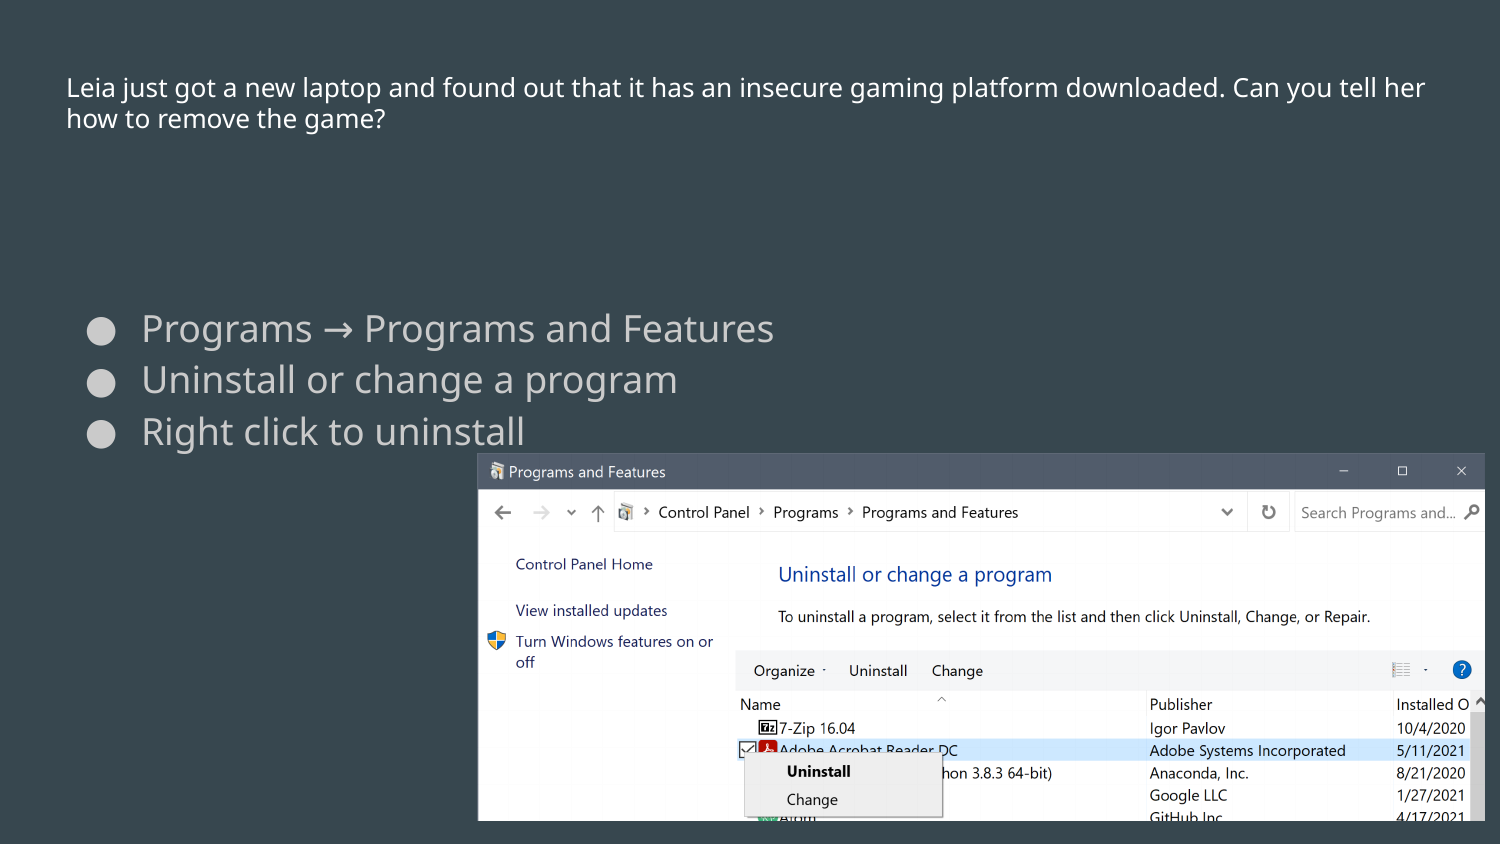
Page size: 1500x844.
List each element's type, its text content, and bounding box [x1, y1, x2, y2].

list Programs → Programs and Features Uninstall or change a program Right click to uninstall [51, 282, 1500, 750]
title Leia just got a new laptop and found out that it has an insecure gaming platform downloaded. Can you tell her how to remove the game? [51, 55, 1449, 150]
picture [476, 453, 1485, 821]
